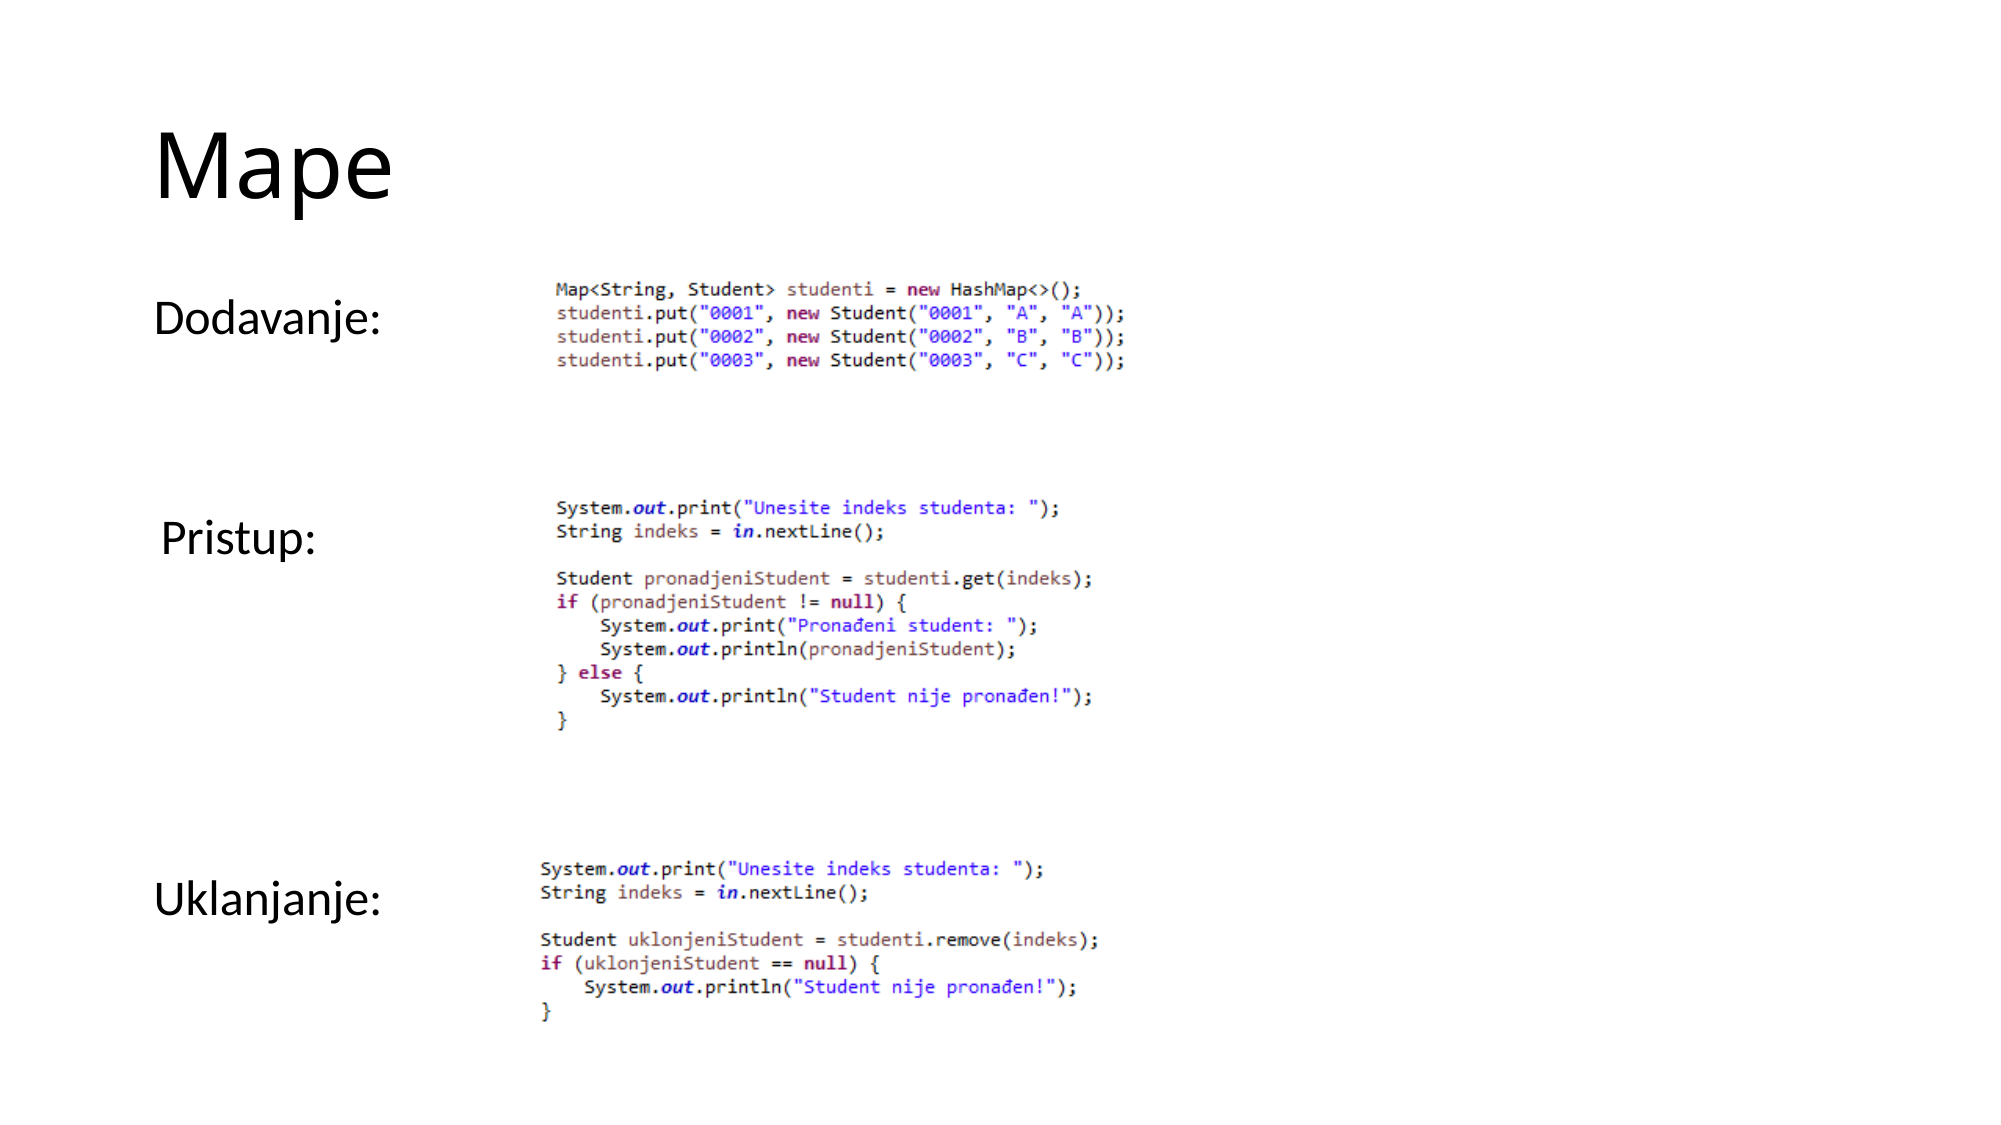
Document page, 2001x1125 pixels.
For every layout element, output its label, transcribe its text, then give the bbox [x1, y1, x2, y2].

picture [536, 858, 1105, 1028]
title Mape [137, 59, 1863, 278]
text_box Dodavanje: [138, 277, 398, 353]
text_box Uklanjanje: [138, 858, 398, 934]
picture [552, 277, 1131, 376]
text_box Pristup: [145, 497, 333, 573]
picture [552, 497, 1105, 737]
